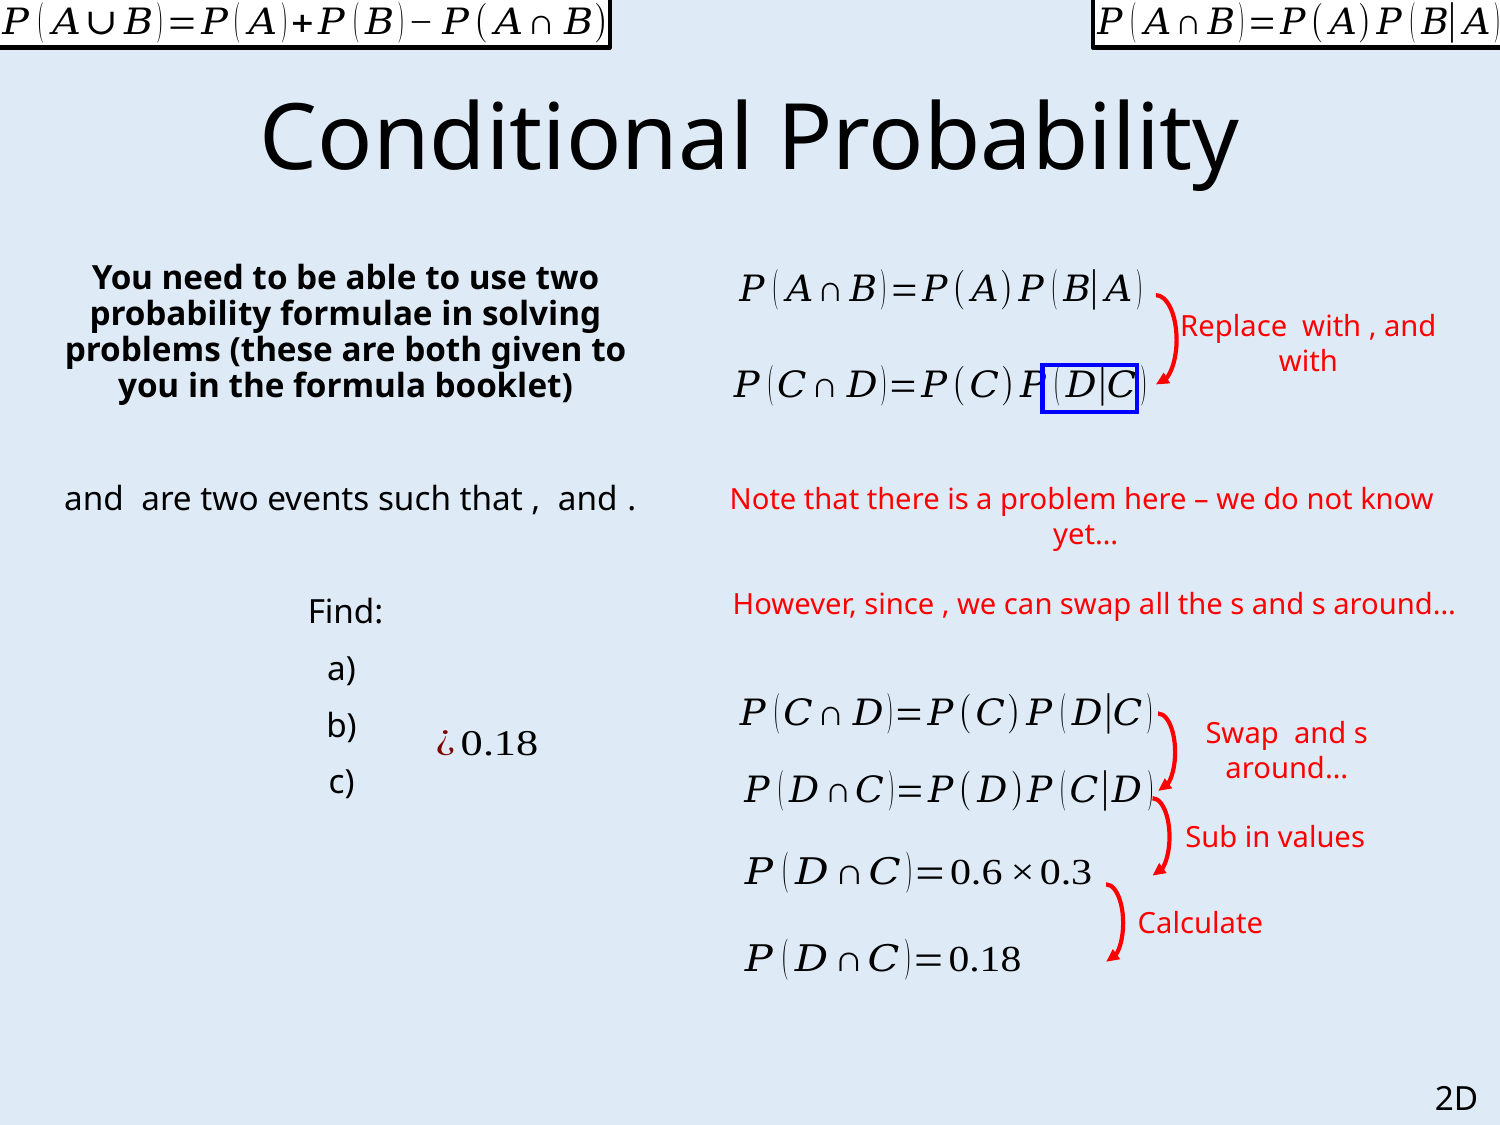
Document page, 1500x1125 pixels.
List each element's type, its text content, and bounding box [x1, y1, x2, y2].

text_box [1106, 883, 1124, 962]
text_box [1041, 364, 1138, 413]
text_box [1158, 713, 1176, 791]
title Conditional Probability [103, 30, 1397, 249]
text_box [1152, 797, 1171, 876]
text_box [1155, 294, 1178, 385]
text_box Calculate [1120, 896, 1280, 947]
text_box Sub in values [1167, 810, 1384, 861]
text_box 2D [1412, 1074, 1500, 1125]
